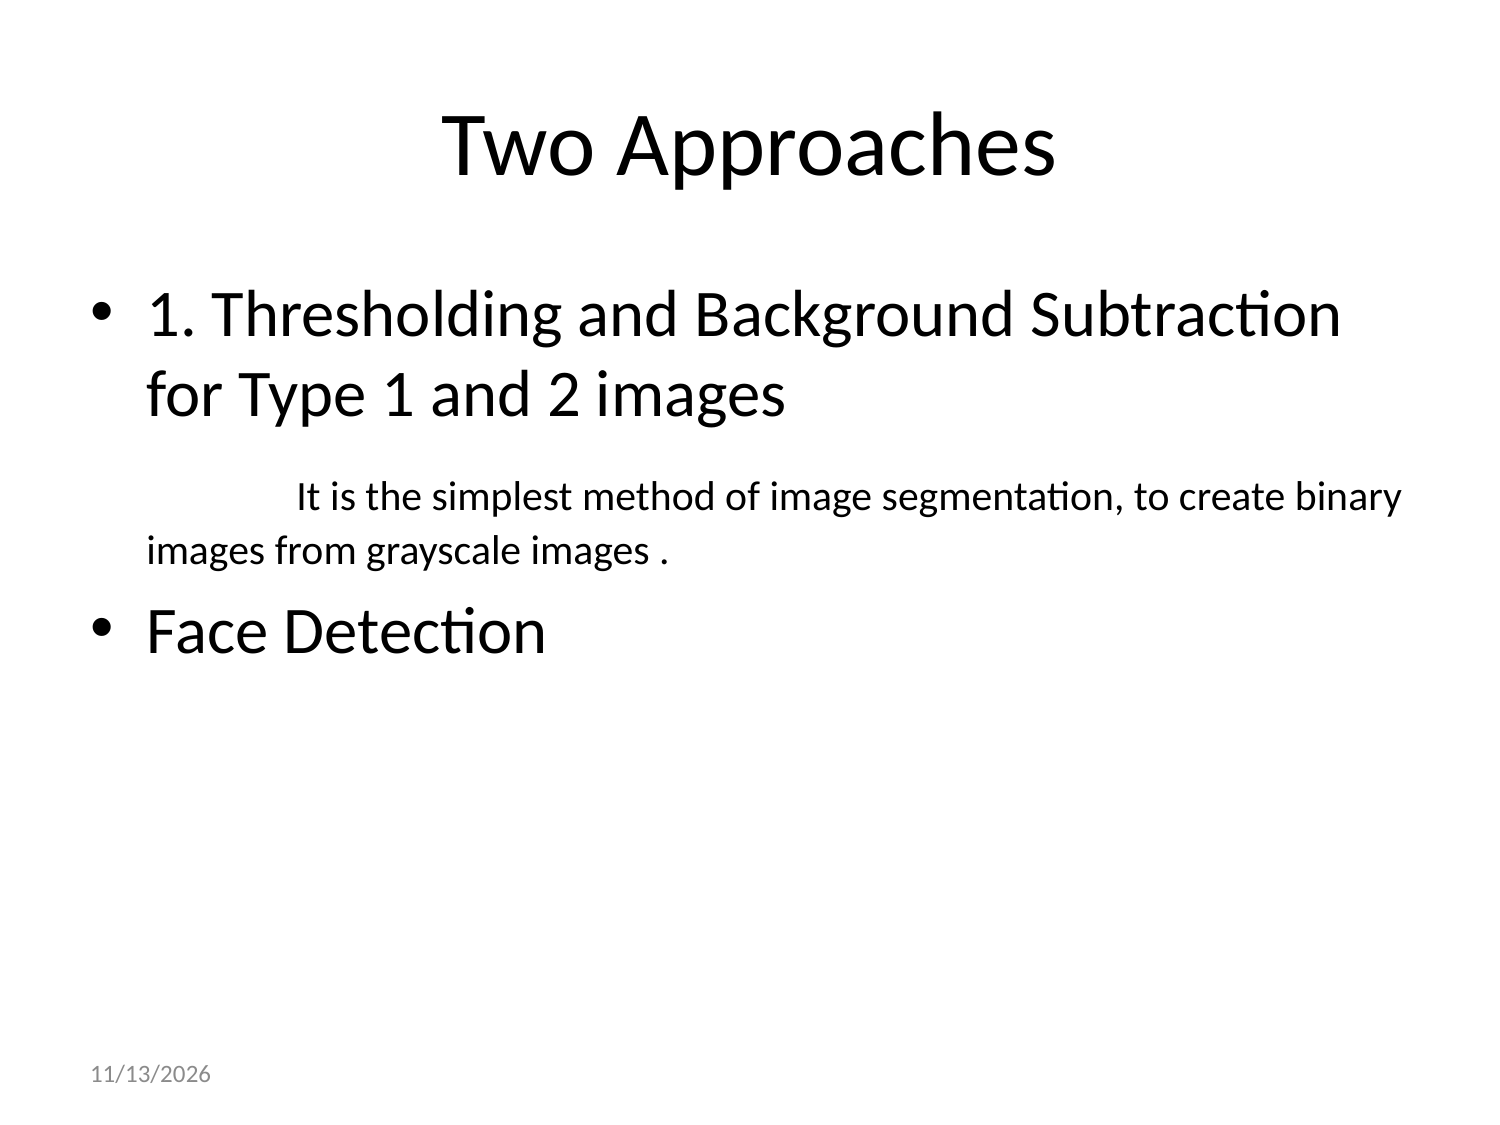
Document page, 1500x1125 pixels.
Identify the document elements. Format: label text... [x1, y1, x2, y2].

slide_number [75, 1042, 425, 1103]
list 1. Thresholding and Background Subtraction for Type 1 and 2 images It is the simplest method of image segmentation, to create binary images from grayscale images . Face Detection [75, 262, 1425, 1005]
title Two Approaches [75, 45, 1425, 233]
